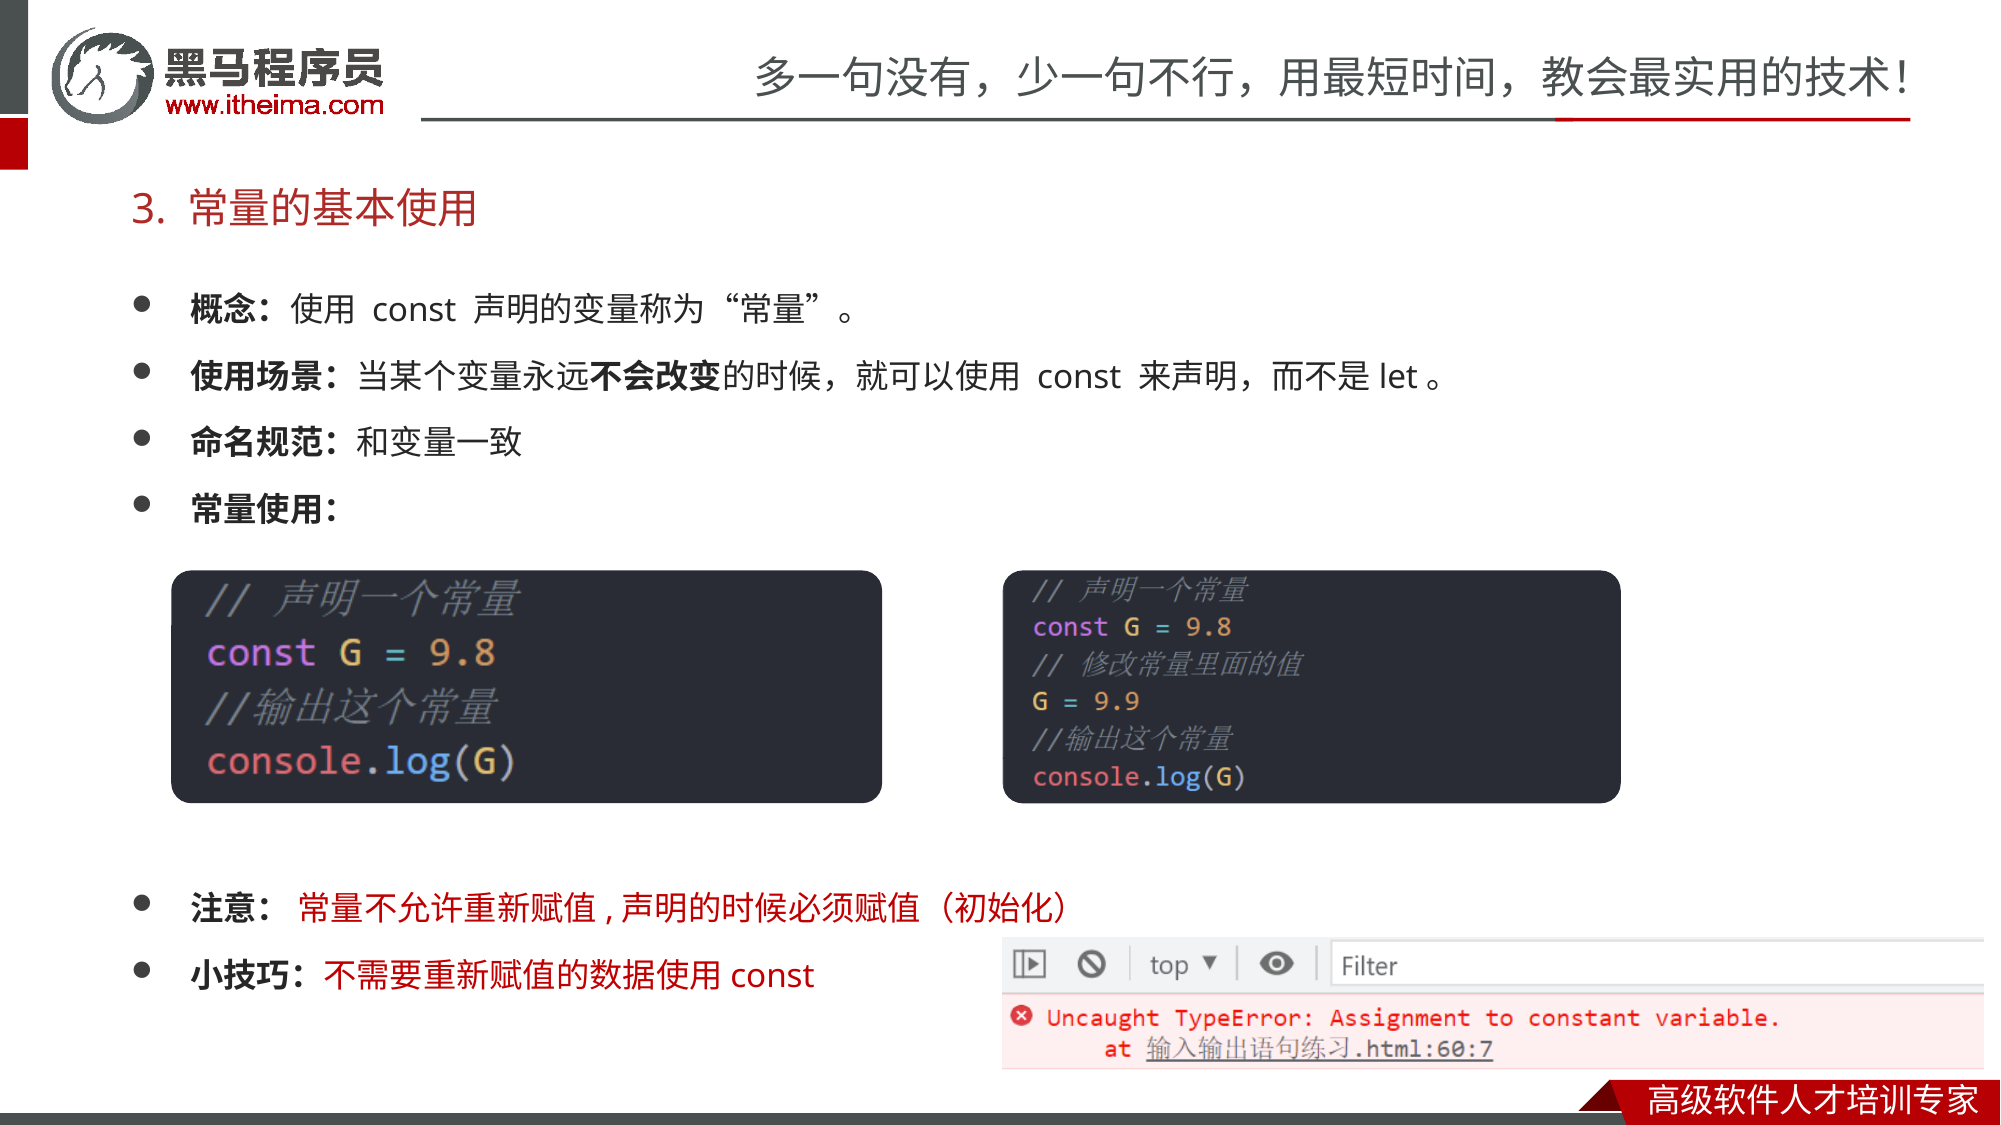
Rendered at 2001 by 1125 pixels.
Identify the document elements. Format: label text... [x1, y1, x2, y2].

picture [50, 26, 384, 125]
list 概念：使用 const 声明的变量称为“常量”。 使用场景：当某个变量永远不会改变的时候，就可以使用 const 来声明，而不是let。 命名规范：和变量一致 常量使用： 注意： 常量不允许重新赋值,声明的时候必须赋值（初始化） 小技巧：不需要重新赋值的数据使用const [116, 261, 1876, 1008]
title 3. 常量的基本使用 [116, 164, 1880, 250]
picture [1002, 937, 1984, 1078]
picture [1002, 570, 1621, 804]
picture [170, 570, 883, 804]
